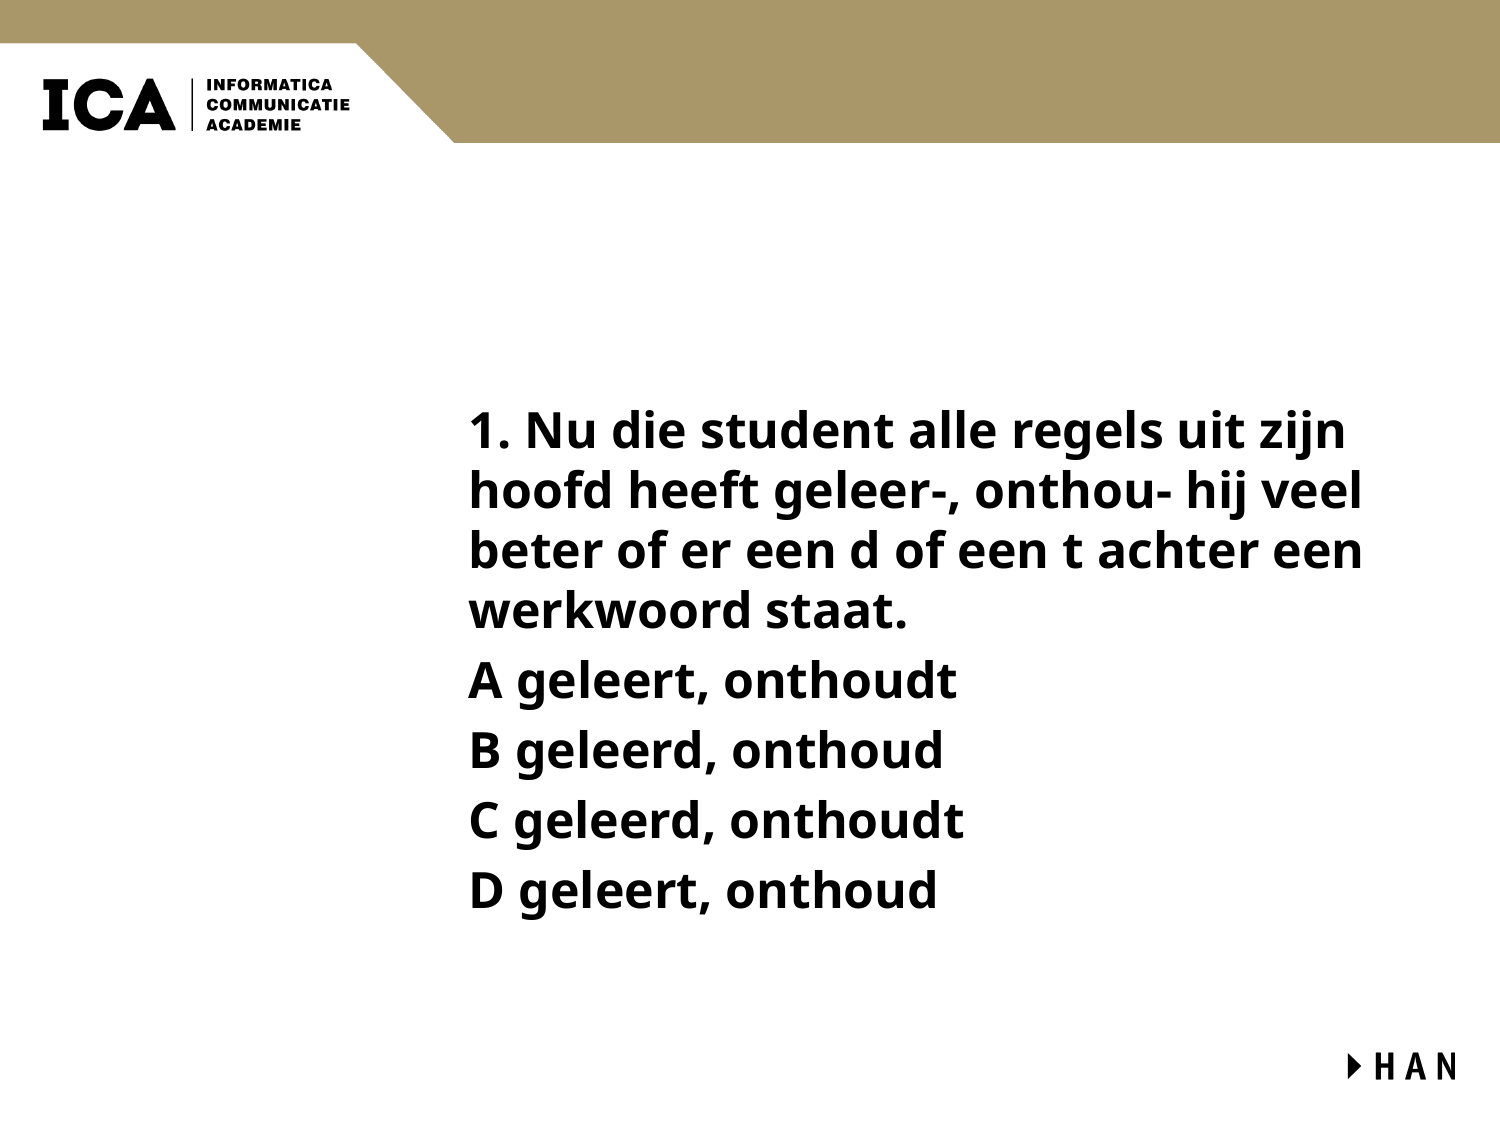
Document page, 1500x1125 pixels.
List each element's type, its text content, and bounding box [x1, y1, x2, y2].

list 1. Nu die student alle regels uit zijn hoofd heeft geleer-, onthou- hij veel beter of er een d of een t achter een werkwoord staat. A geleert, onthoudt B geleerd, onthoud C geleerd, onthoudt D geleert, onthoud [453, 391, 1455, 1040]
